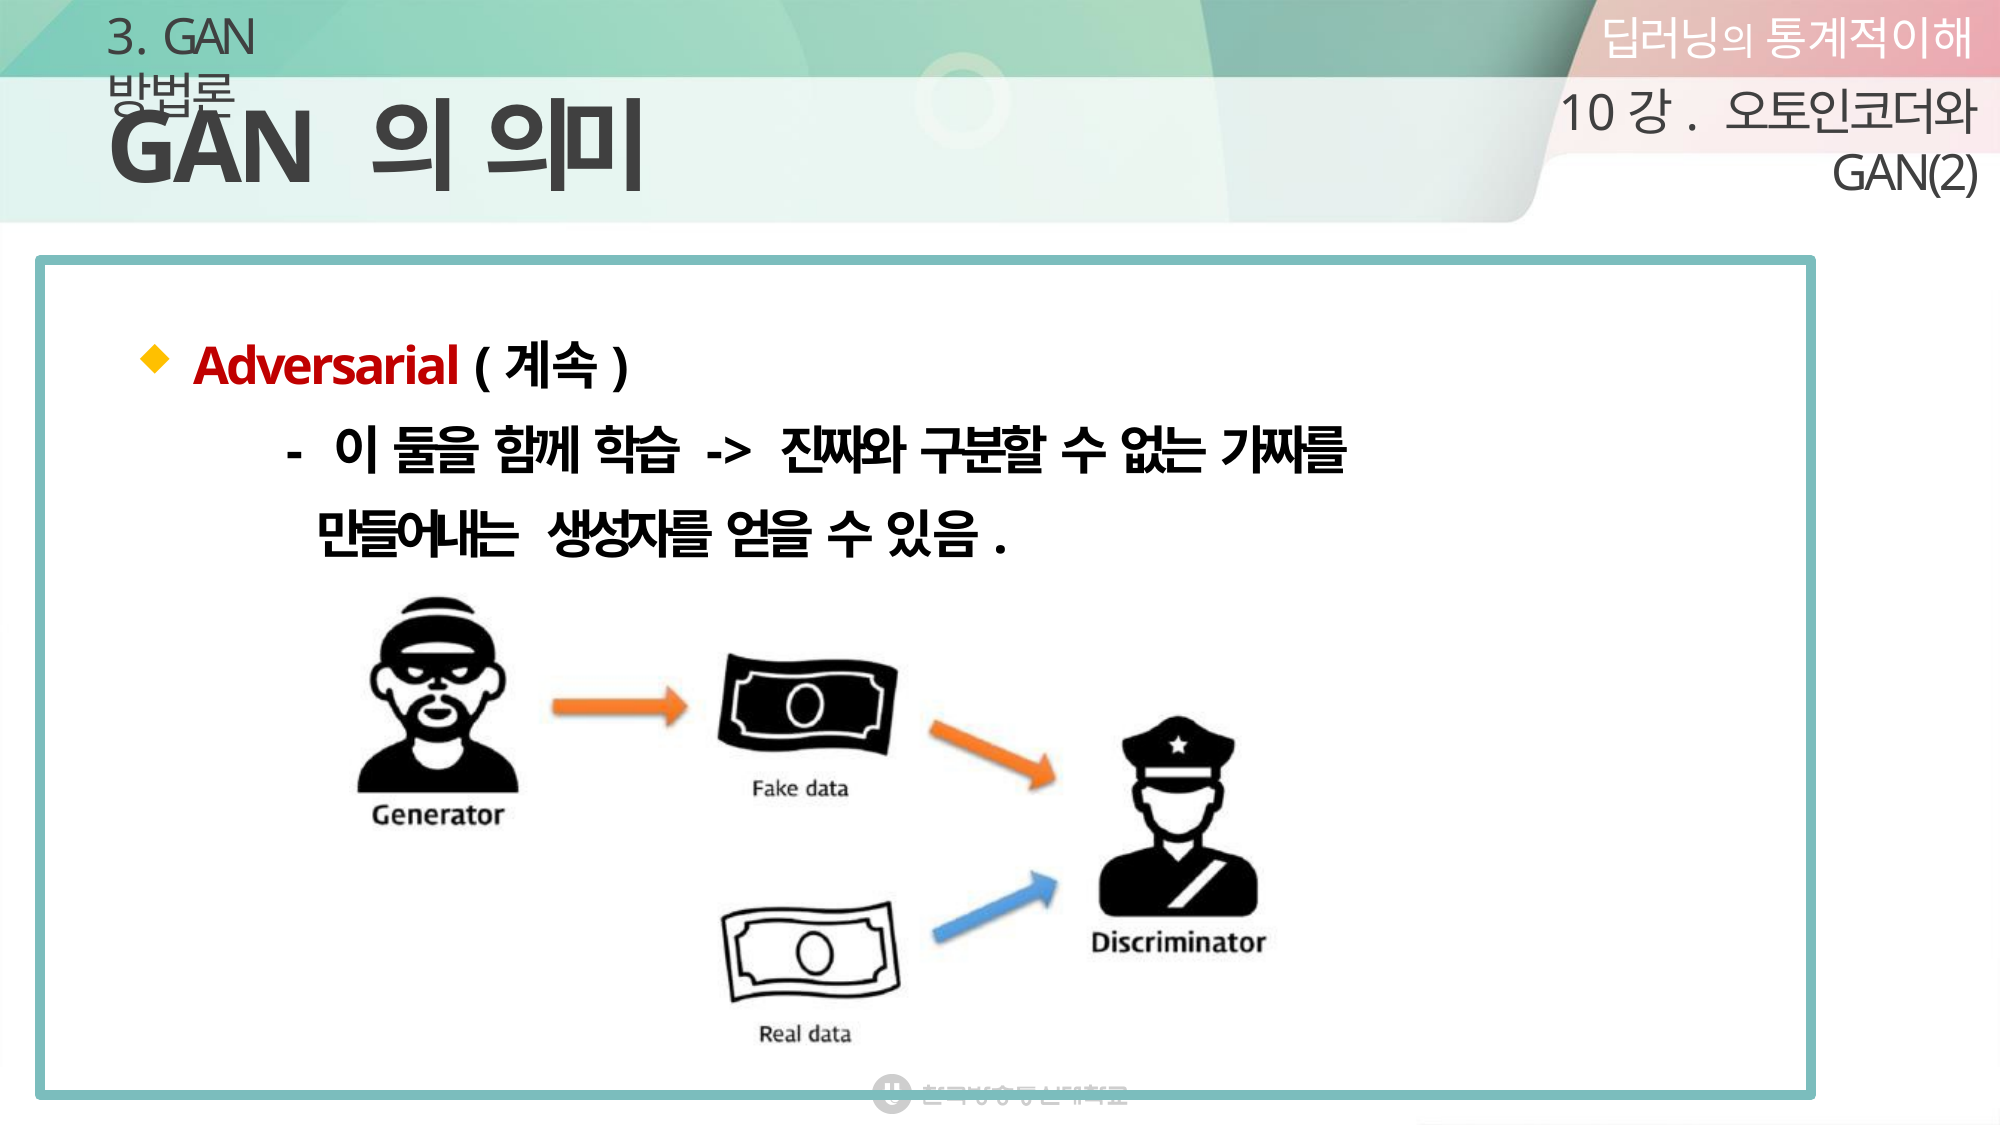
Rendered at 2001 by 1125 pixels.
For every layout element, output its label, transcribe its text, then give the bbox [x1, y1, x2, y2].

text_box 딥러닝의 통계적이해 10강. 오토인코더와 GAN(2) [1448, 0, 1980, 201]
text_box 3. GAN 방법론 [104, 2, 391, 125]
text_box Adversarial (계속) - 이 둘을 함께 학습 -> 진짜와 구분할 수 없는 가짜를 만들어내는 생성자를 얻을 수 있음. [134, 309, 1528, 564]
picture [0, 0, 2000, 1125]
title GAN 의 의미 [104, 80, 1337, 271]
text_box [39, 260, 1811, 1095]
